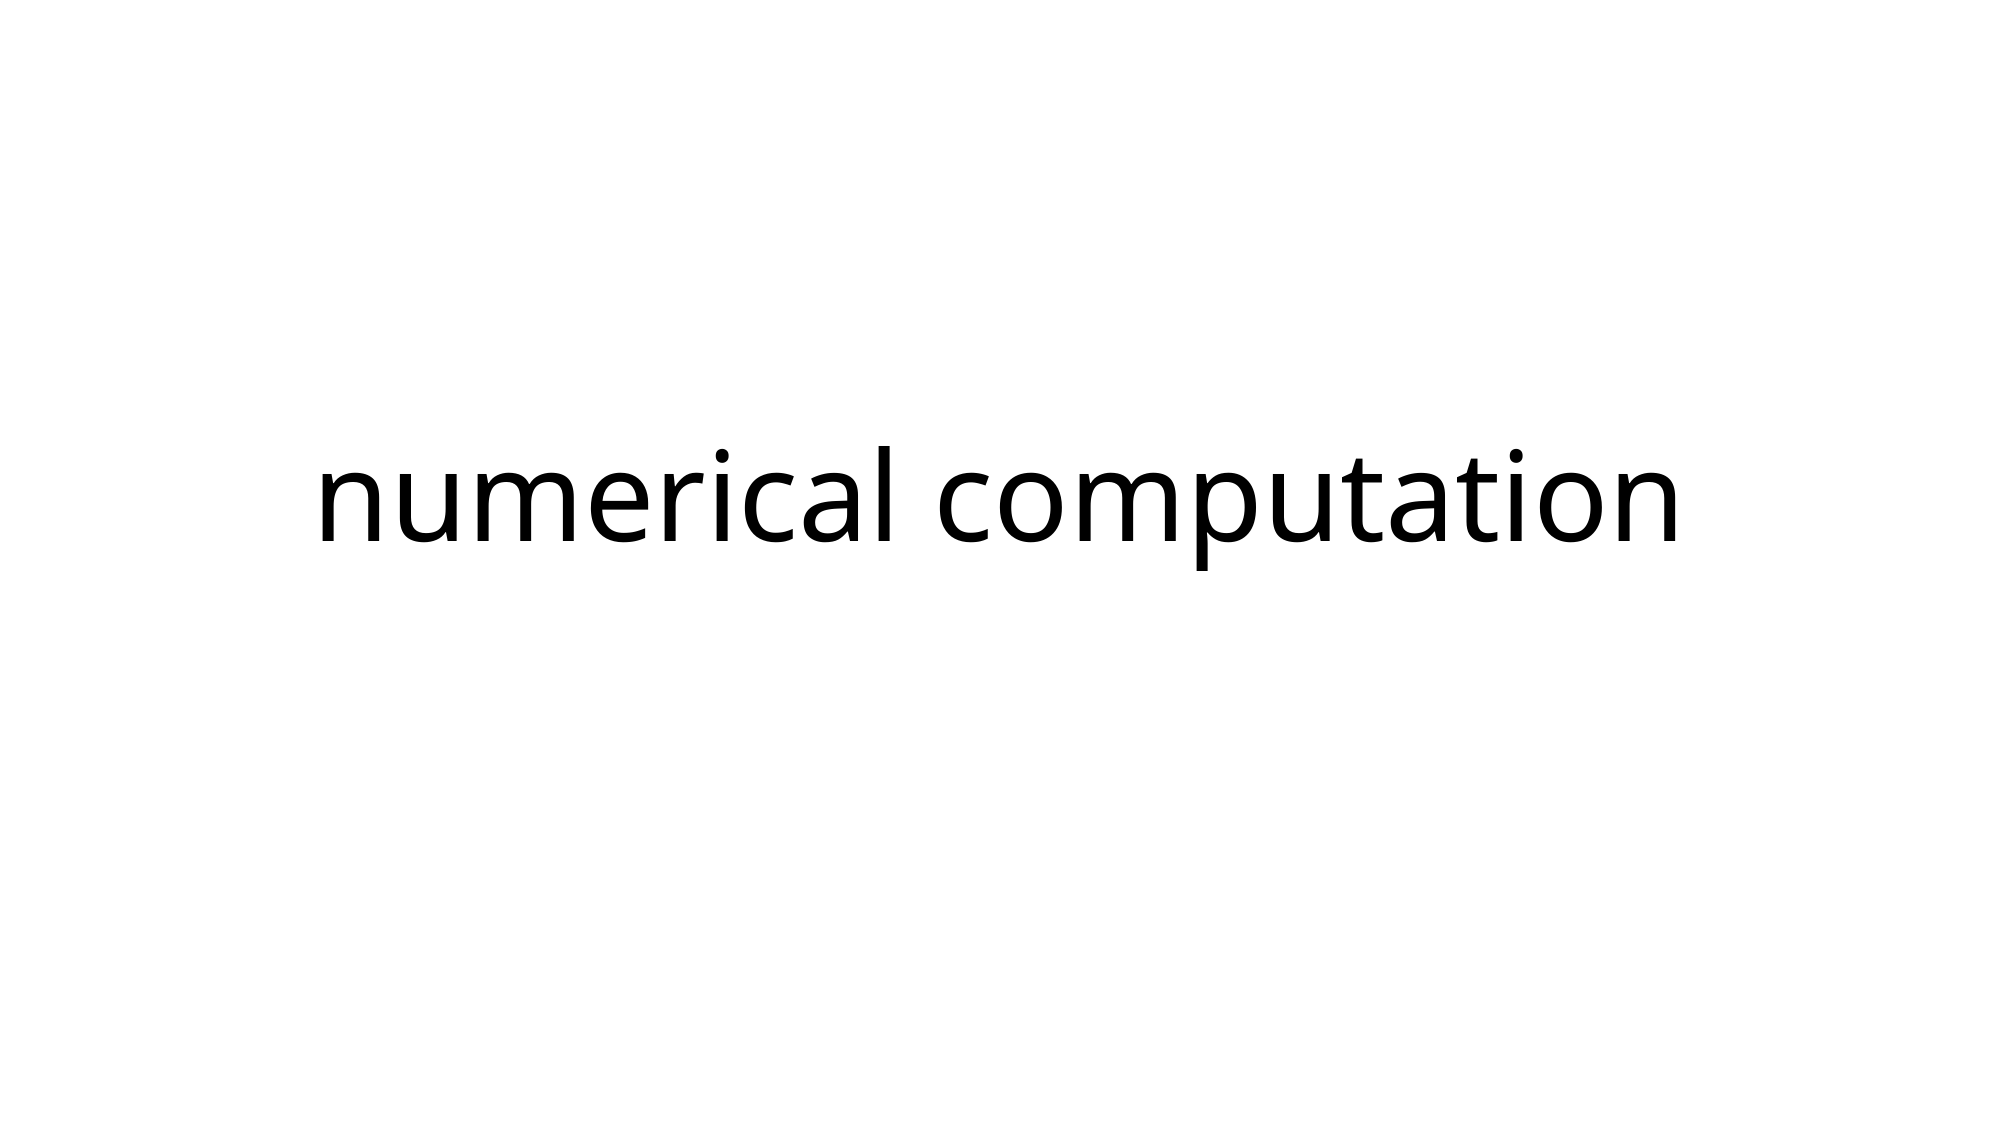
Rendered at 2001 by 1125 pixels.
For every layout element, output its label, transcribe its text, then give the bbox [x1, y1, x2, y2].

title numerical computation [249, 184, 1750, 576]
